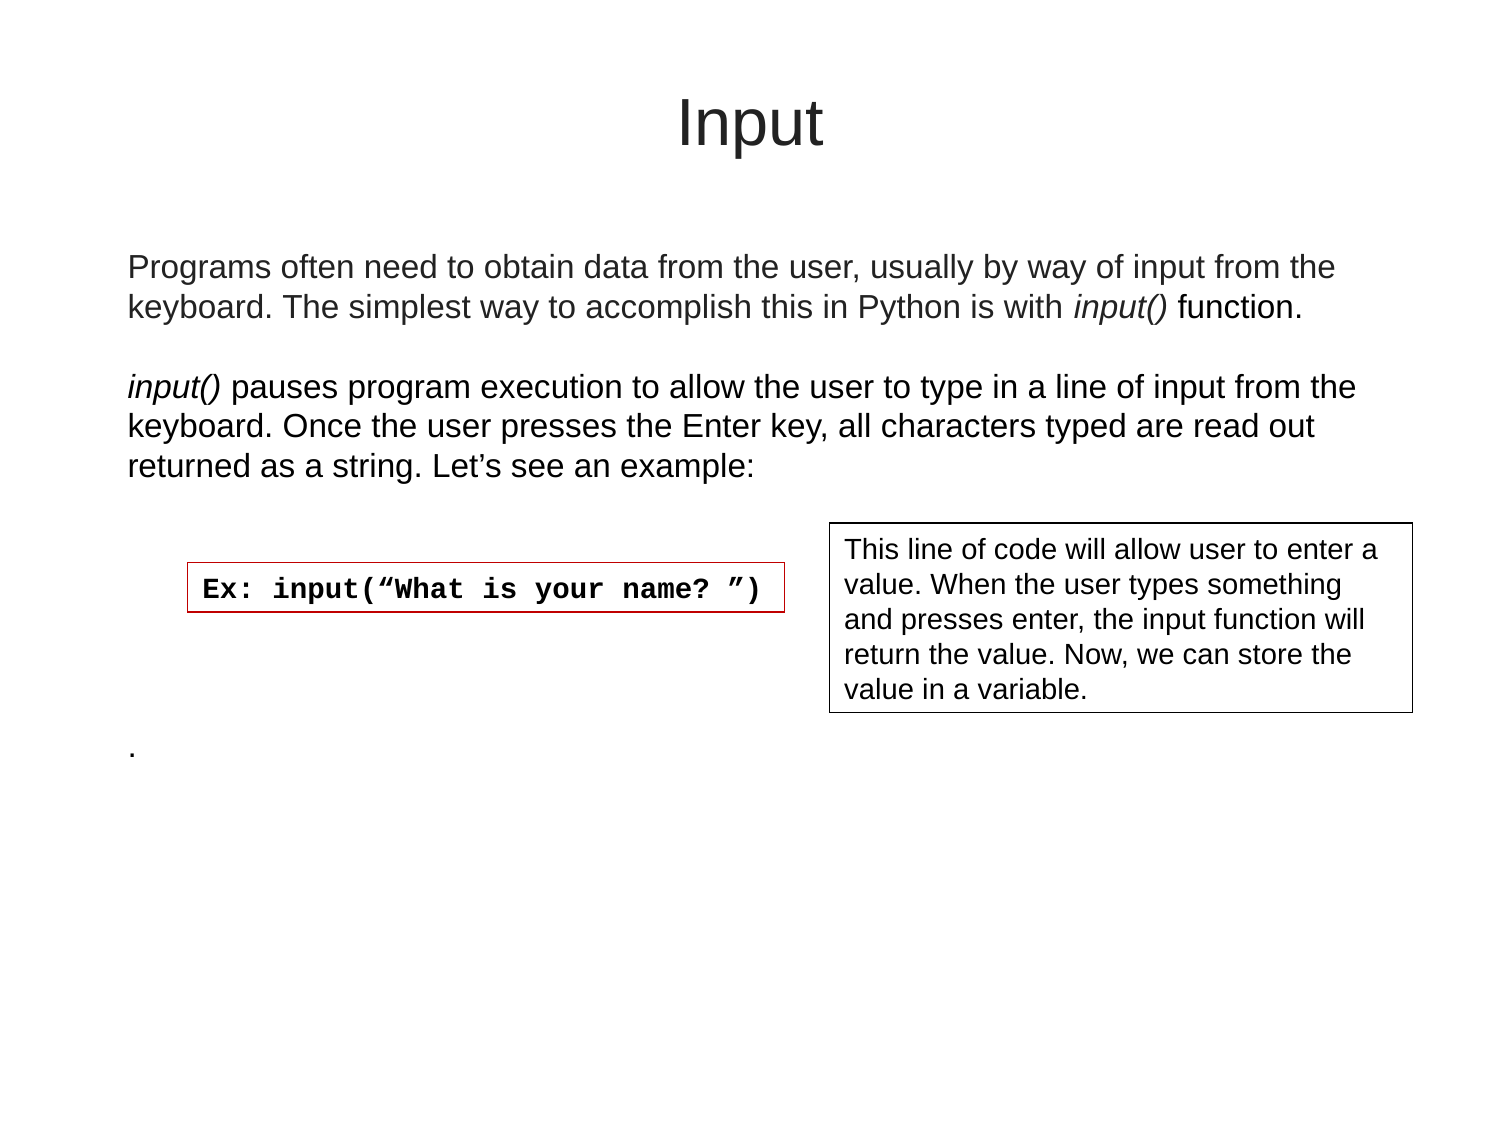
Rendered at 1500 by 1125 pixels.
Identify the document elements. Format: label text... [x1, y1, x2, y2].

title Input [112, 24, 1388, 213]
text_box Ex: input(“What is your name? ”) [187, 562, 785, 613]
list Programs often need to obtain data from the user, usually by way of input from the keyboard. The simplest way to accomplish this in Python is with input() function. input() pauses program execution to allow the user to type in a line of input from the keyboard. Once the user presses the Enter key, all characters typed are read out returned as a string. Let’s see an example: . [112, 237, 1388, 1000]
text_box This line of code will allow user to enter a value. When the user types something and presses enter, the input function will return the value. Now, we can store the value in a variable. [829, 522, 1413, 713]
